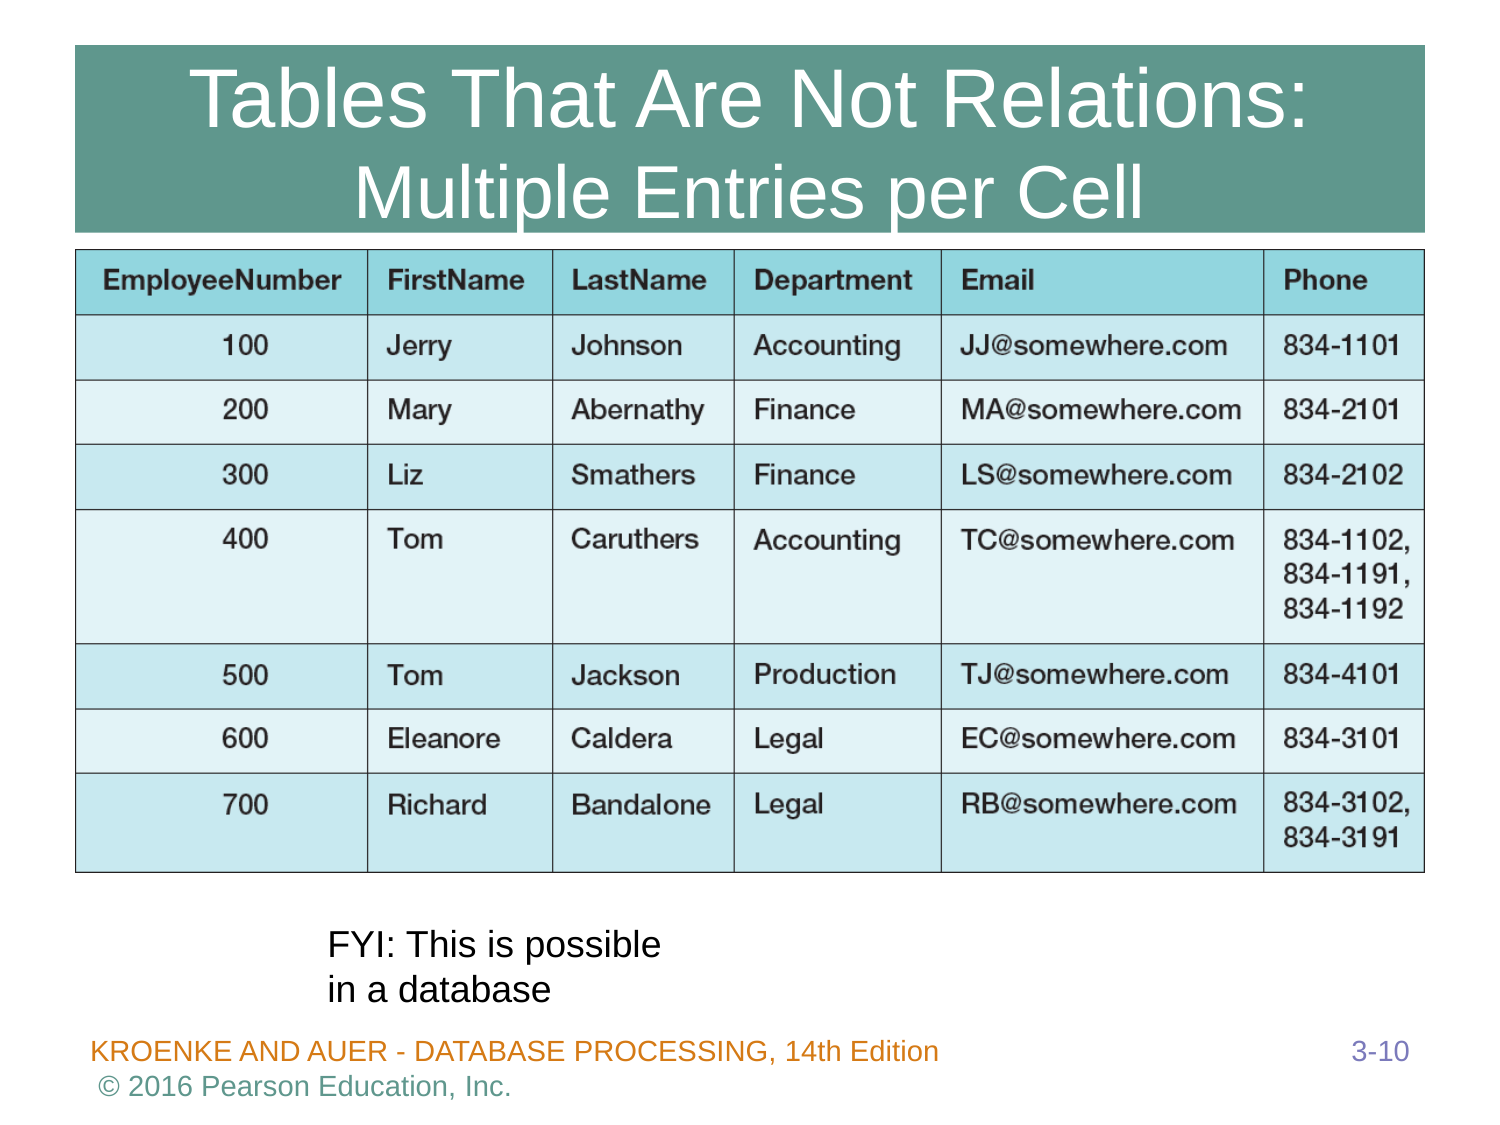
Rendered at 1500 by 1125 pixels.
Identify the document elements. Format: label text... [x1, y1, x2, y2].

picture [74, 249, 1426, 873]
text_box FYI: This is possible in a database [312, 912, 688, 1018]
footer KROENKE AND AUER - DATABASE PROCESSING, 14th Edition © 2016 Pearson Education, Inc. [74, 1024, 963, 1104]
title Tables That Are Not Relations: Multiple Entries per Cell [74, 44, 1426, 233]
slide_number 3-10 [1074, 1024, 1426, 1103]
